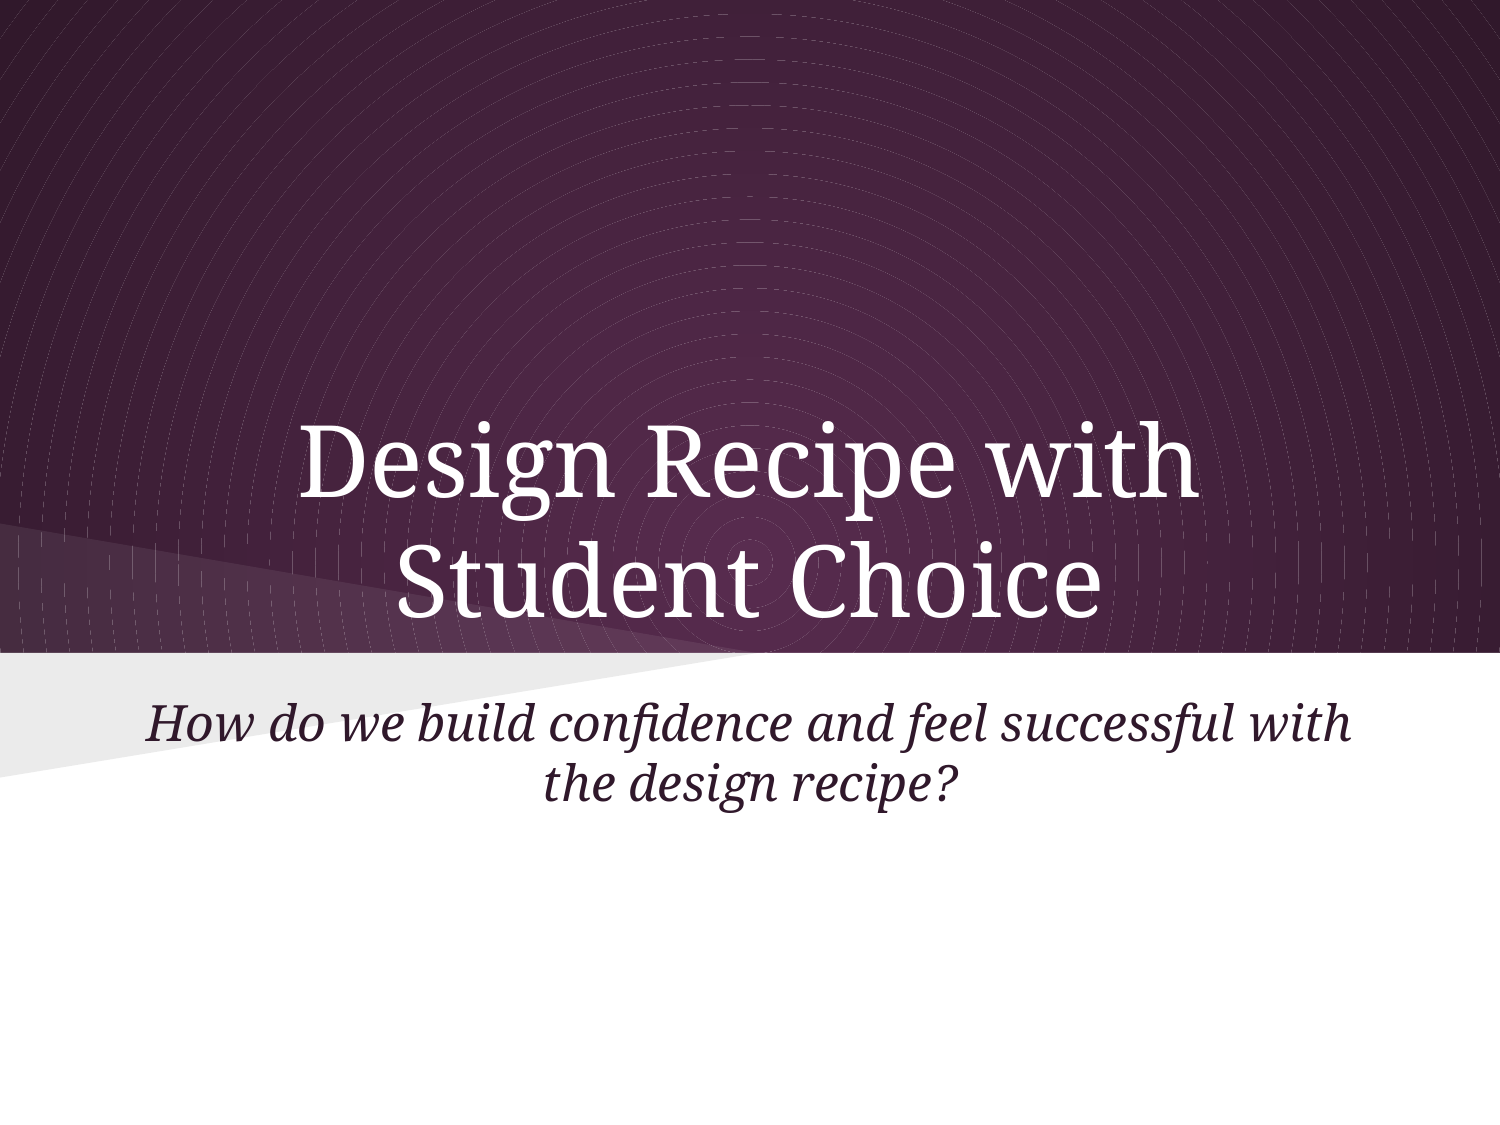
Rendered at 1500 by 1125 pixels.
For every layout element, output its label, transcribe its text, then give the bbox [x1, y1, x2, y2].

title Design Recipe with Student Choice [249, 382, 1251, 653]
subtitle How do we build confidence and feel successful with the design recipe? [112, 676, 1388, 823]
